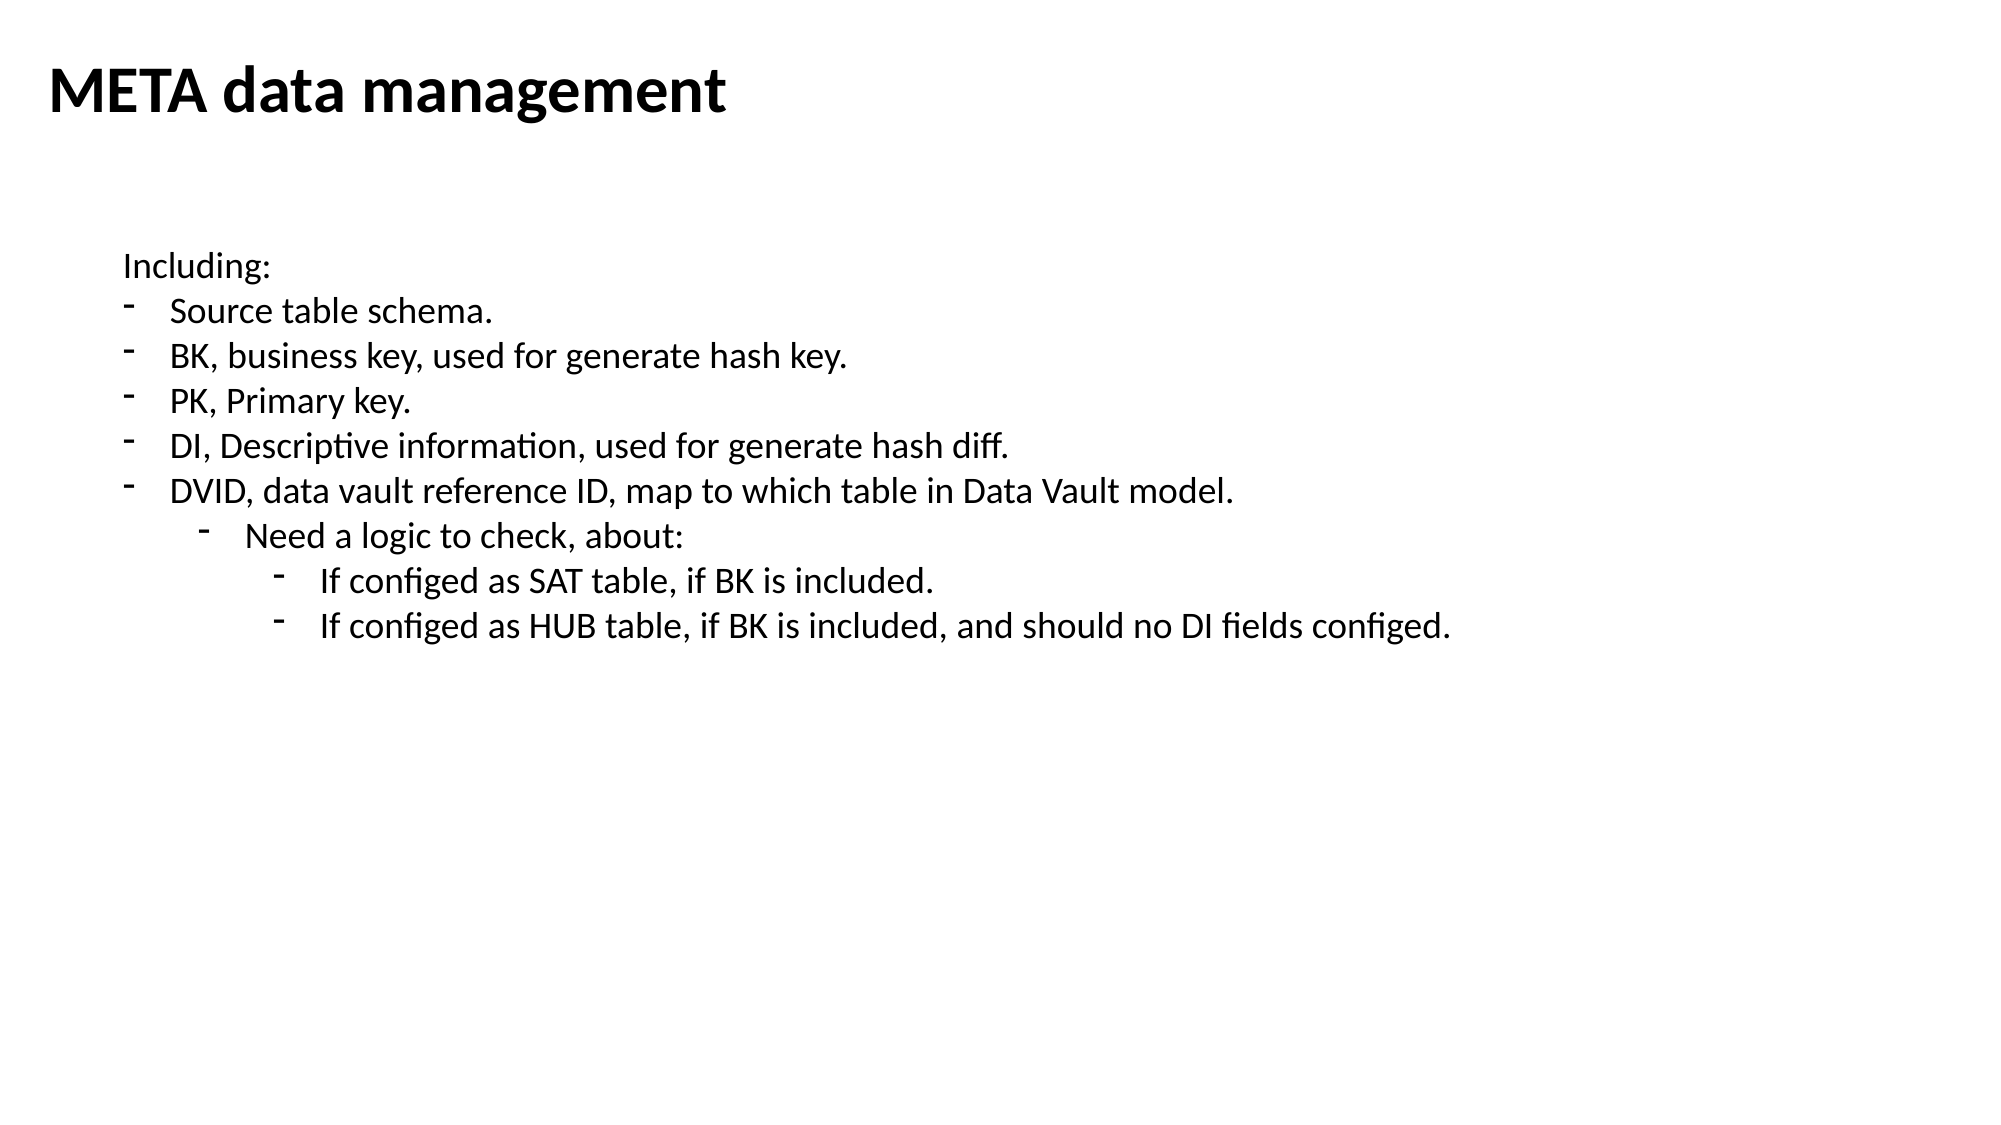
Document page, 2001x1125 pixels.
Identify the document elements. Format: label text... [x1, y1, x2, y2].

text_box Including: Source table schema. BK, business key, used for generate hash key. PK, Primary key. DI, Descriptive information, used for generate hash diff. DVID, data vault reference ID, map to which table in Data Vault model. Need a logic to check, about: If configed as SAT table, if BK is included. If configed as HUB table, if BK is included, and should no DI fields configed. [108, 233, 1468, 654]
text_box META data management [33, 38, 743, 133]
